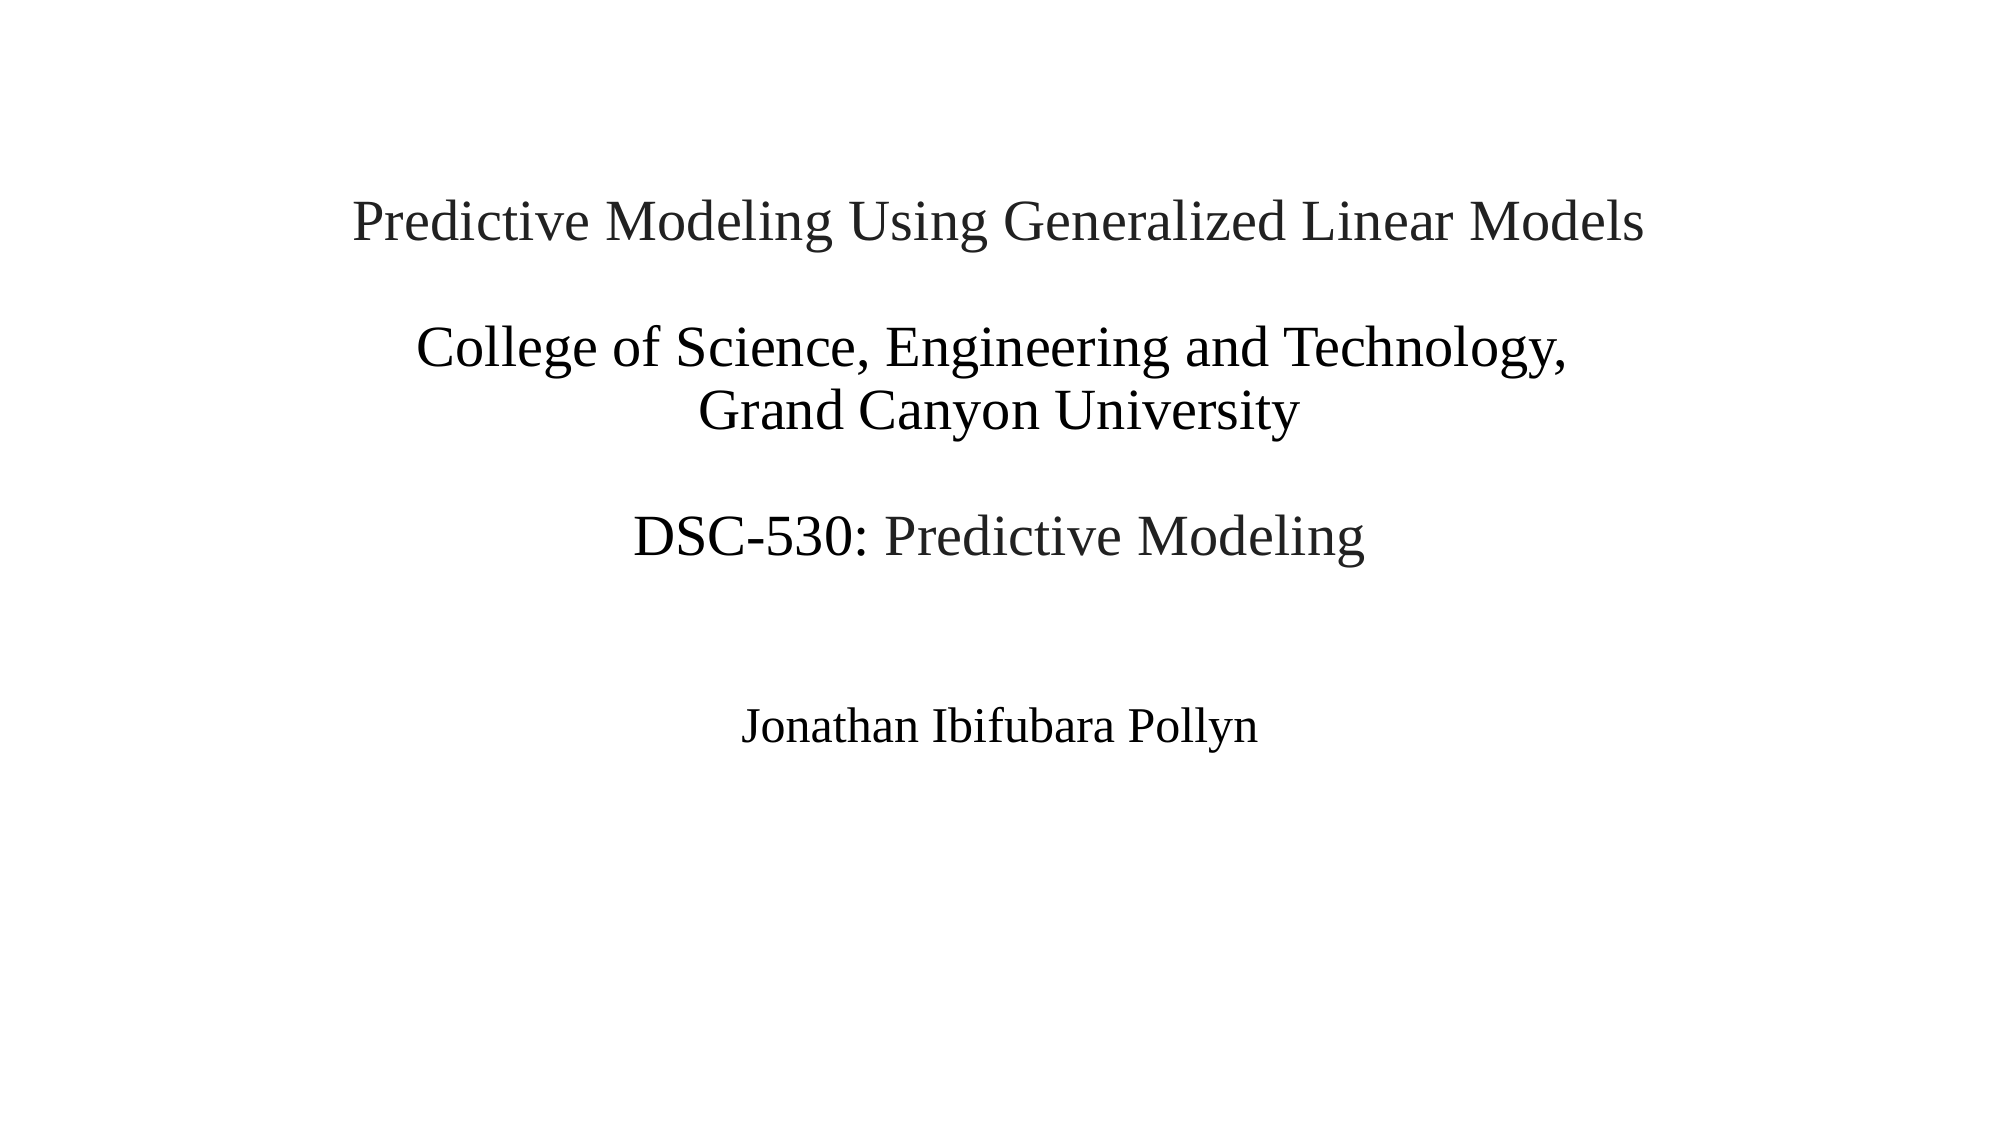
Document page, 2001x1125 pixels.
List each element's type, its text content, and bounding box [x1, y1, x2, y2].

title Predictive Modeling Using Generalized Linear Models College of Science, Engineering and Technology, Grand Canyon University DSC-530: Predictive Modeling [249, 184, 1750, 576]
subtitle Jonathan Ibifubara Pollyn [249, 691, 1750, 963]
